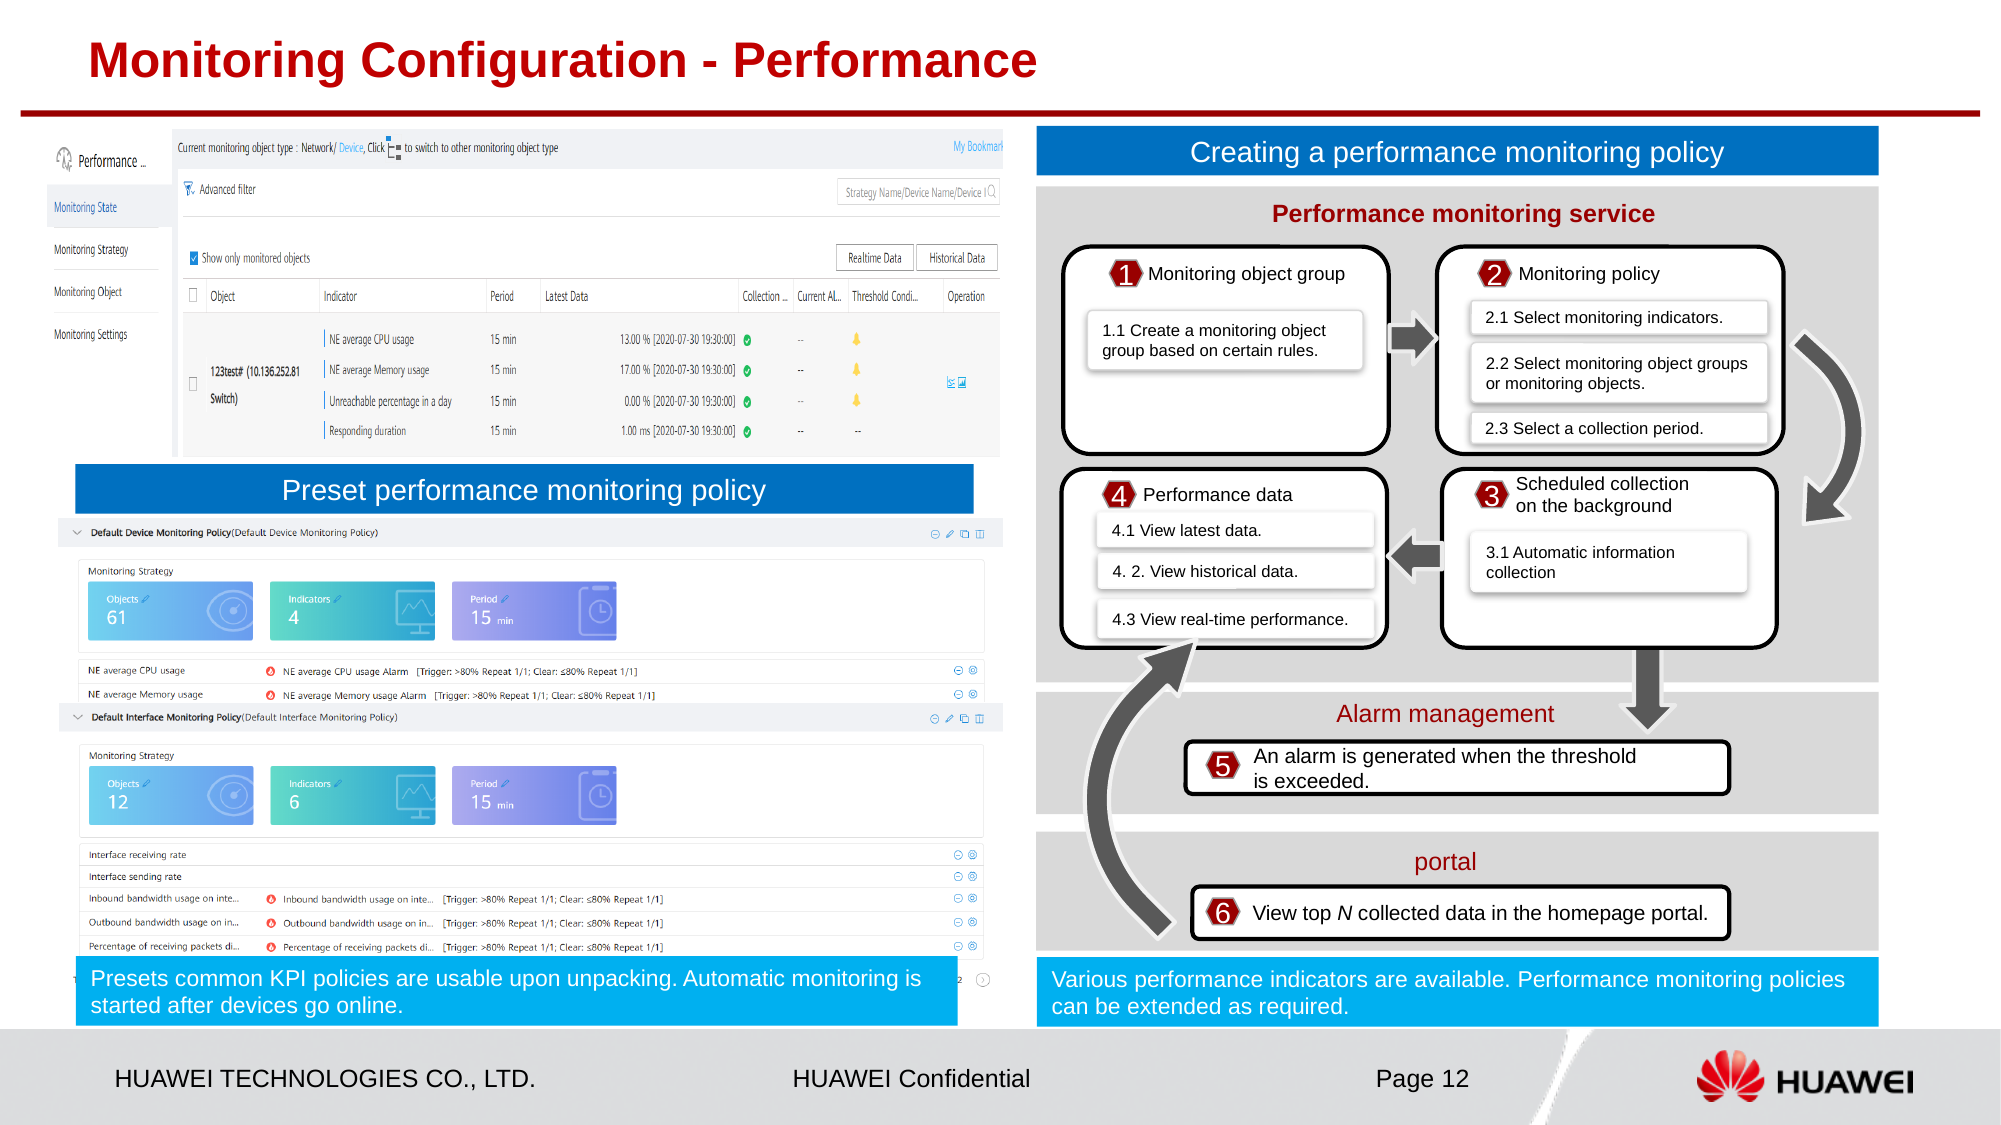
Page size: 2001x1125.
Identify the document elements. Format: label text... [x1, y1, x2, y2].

picture [0, 1029, 2001, 1125]
picture [272, 971, 277, 985]
picture [712, 973, 716, 984]
text_box Preset performance monitoring policy [75, 466, 974, 513]
picture [46, 129, 1003, 458]
picture [631, 970, 635, 985]
text_box Creating a performance monitoring policy [1036, 125, 1879, 176]
picture [115, 976, 125, 982]
picture [492, 977, 501, 983]
text_box Various performance indicators are available. Performance monitoring policies can be extended as required. [1036, 959, 1879, 1027]
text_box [1035, 186, 1896, 951]
picture [418, 977, 427, 983]
picture [366, 976, 376, 981]
title Monitoring Configuration - Performance [75, 0, 1841, 115]
picture [57, 514, 1003, 997]
picture [139, 976, 149, 981]
text_box Presets common KPI policies are usable upon unpacking. Automatic monitoring is started after devices go online. [75, 1004, 958, 1026]
